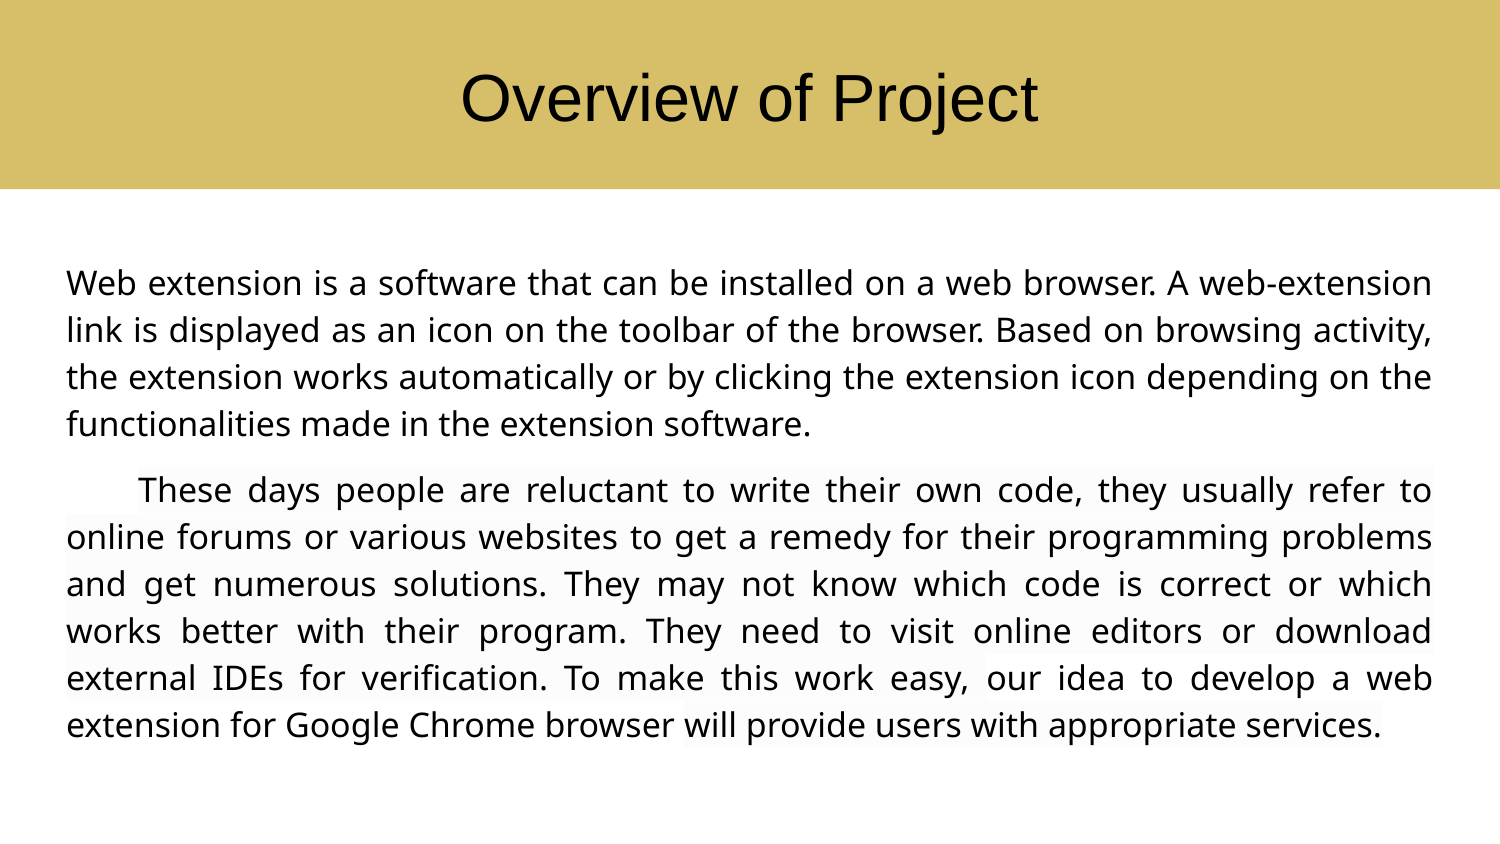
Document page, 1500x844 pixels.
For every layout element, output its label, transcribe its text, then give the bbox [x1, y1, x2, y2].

title Overview of Project [0, 0, 1500, 190]
list Web extension is a software that can be installed on a web browser. A web-extension link is displayed as an icon on the toolbar of the browser. Based on browsing activity, the extension works automatically or by clicking the extension icon depending on the functionalities made in the extension software. These days people are reluctant to write their own code, they usually refer to online forums or various websites to get a remedy for their programming problems and get numerous solutions. They may not know which code is correct or which works better with their program. They need to visit online editors or download external IDEs for verification. To make this work easy, our idea to develop a web extension for Google Chrome browser will provide users with appropriate services. [51, 240, 1449, 795]
